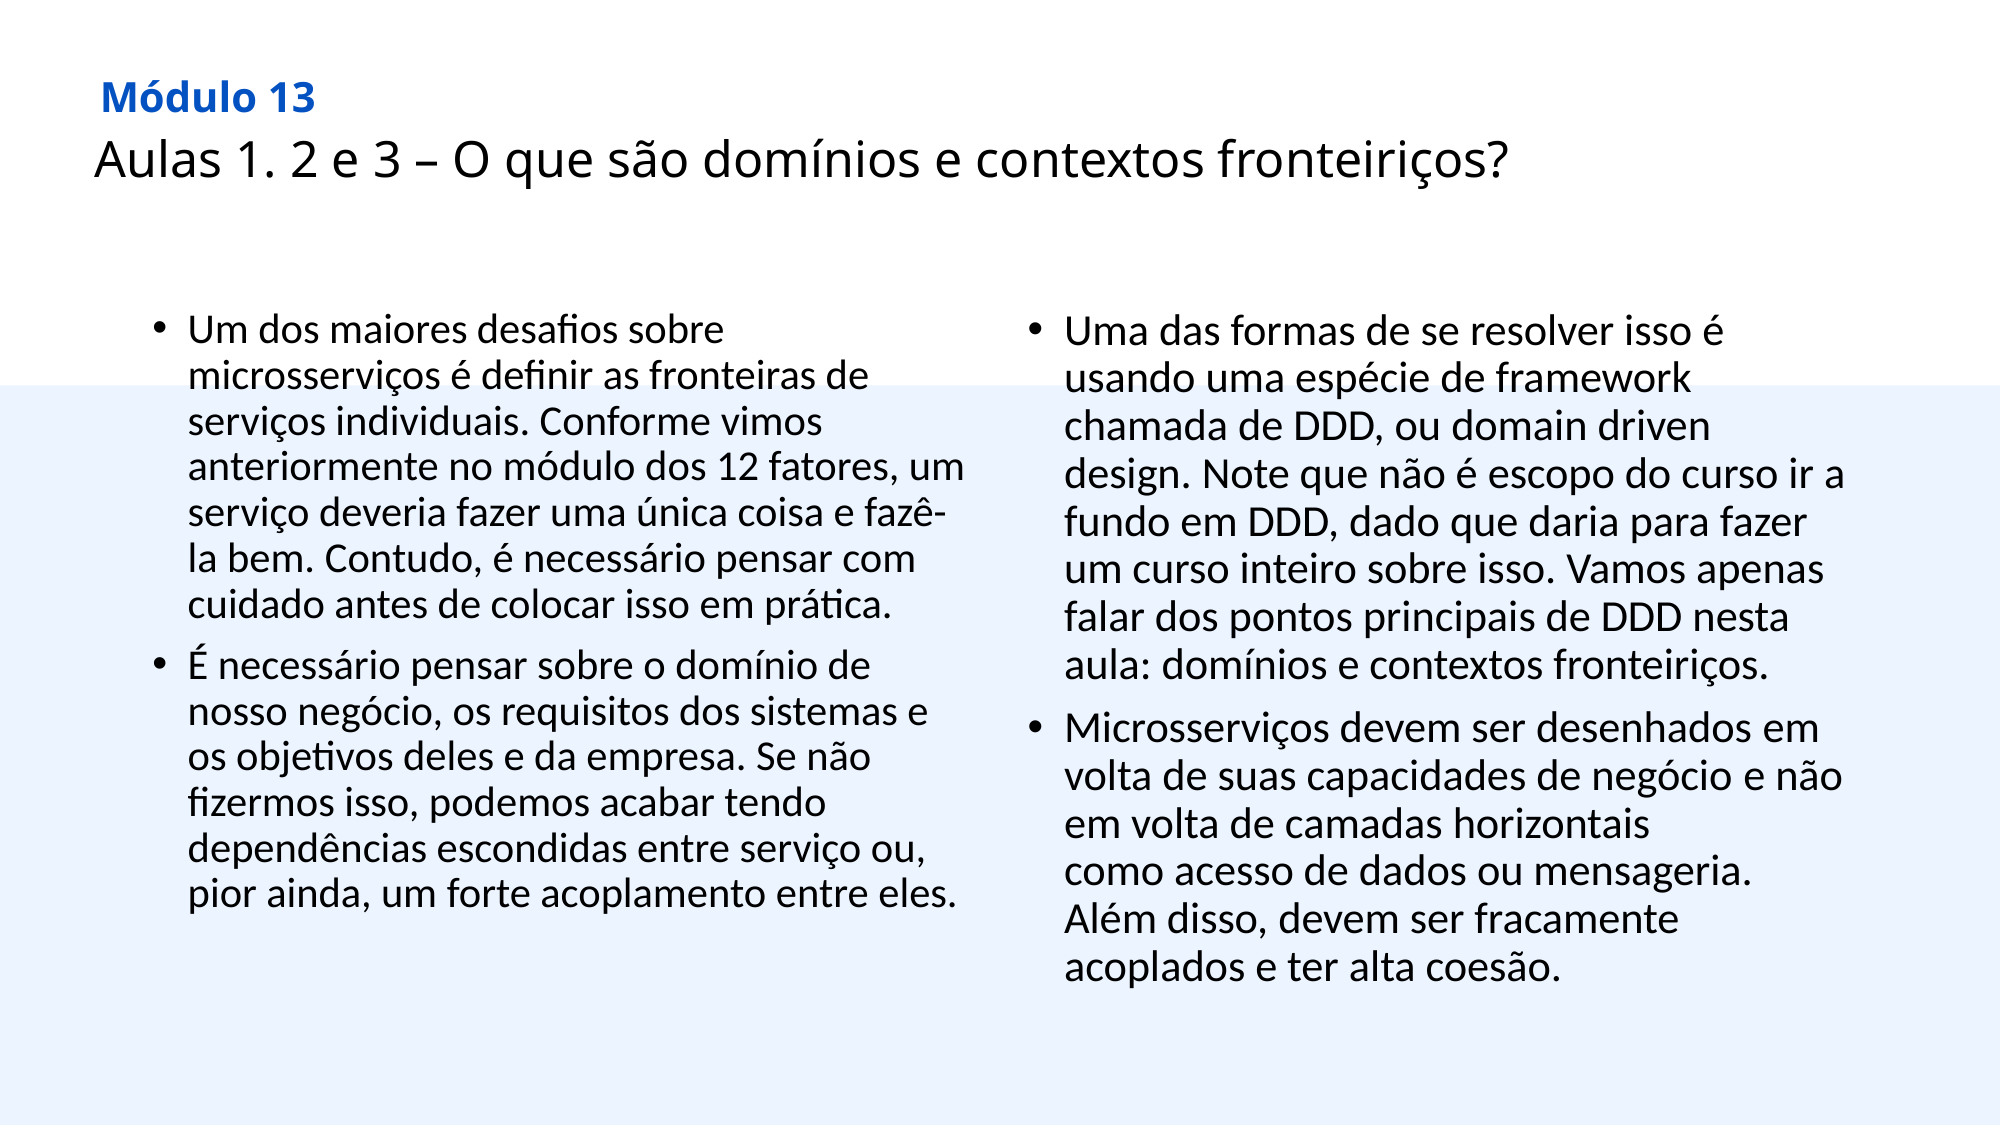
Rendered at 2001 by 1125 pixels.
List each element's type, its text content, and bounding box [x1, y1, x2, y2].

text_box Aulas 1. 2 e 3 – O que são domínios e contextos fronteiriços? [79, 119, 1689, 195]
text_box [0, 384, 2000, 1125]
text_box Módulo 13 [84, 63, 637, 128]
list Uma das formas de se resolver isso é usando uma espécie de framework chamada de DDD, ou domain driven design. Note que não é escopo do curso ir a fundo em DDD, dado que daria para fazer um curso inteiro sobre isso. Vamos apenas falar dos pontos principais de DDD nesta aula: domínios e contextos fronteiriços. Microsserviços devem ser desenhados em volta de suas capacidades de negócio e não em volta de camadas horizontais como acesso de dados ou mensageria. Além disso, devem ser fracamente acoplados e ter alta coesão. [1012, 299, 1863, 1014]
list Um dos maiores desafios sobre microsserviços é definir as fronteiras de serviços individuais. Conforme vimos anteriormente no módulo dos 12 fatores, um serviço deveria fazer uma única coisa e fazê-la bem. Contudo, é necessário pensar com cuidado antes de colocar isso em prática. É necessário pensar sobre o domínio de nosso negócio, os requisitos dos sistemas e os objetivos deles e da empresa. Se não fizermos isso, podemos acabar tendo dependências escondidas entre serviço ou, pior ainda, um forte acoplamento entre eles. [137, 299, 988, 1014]
